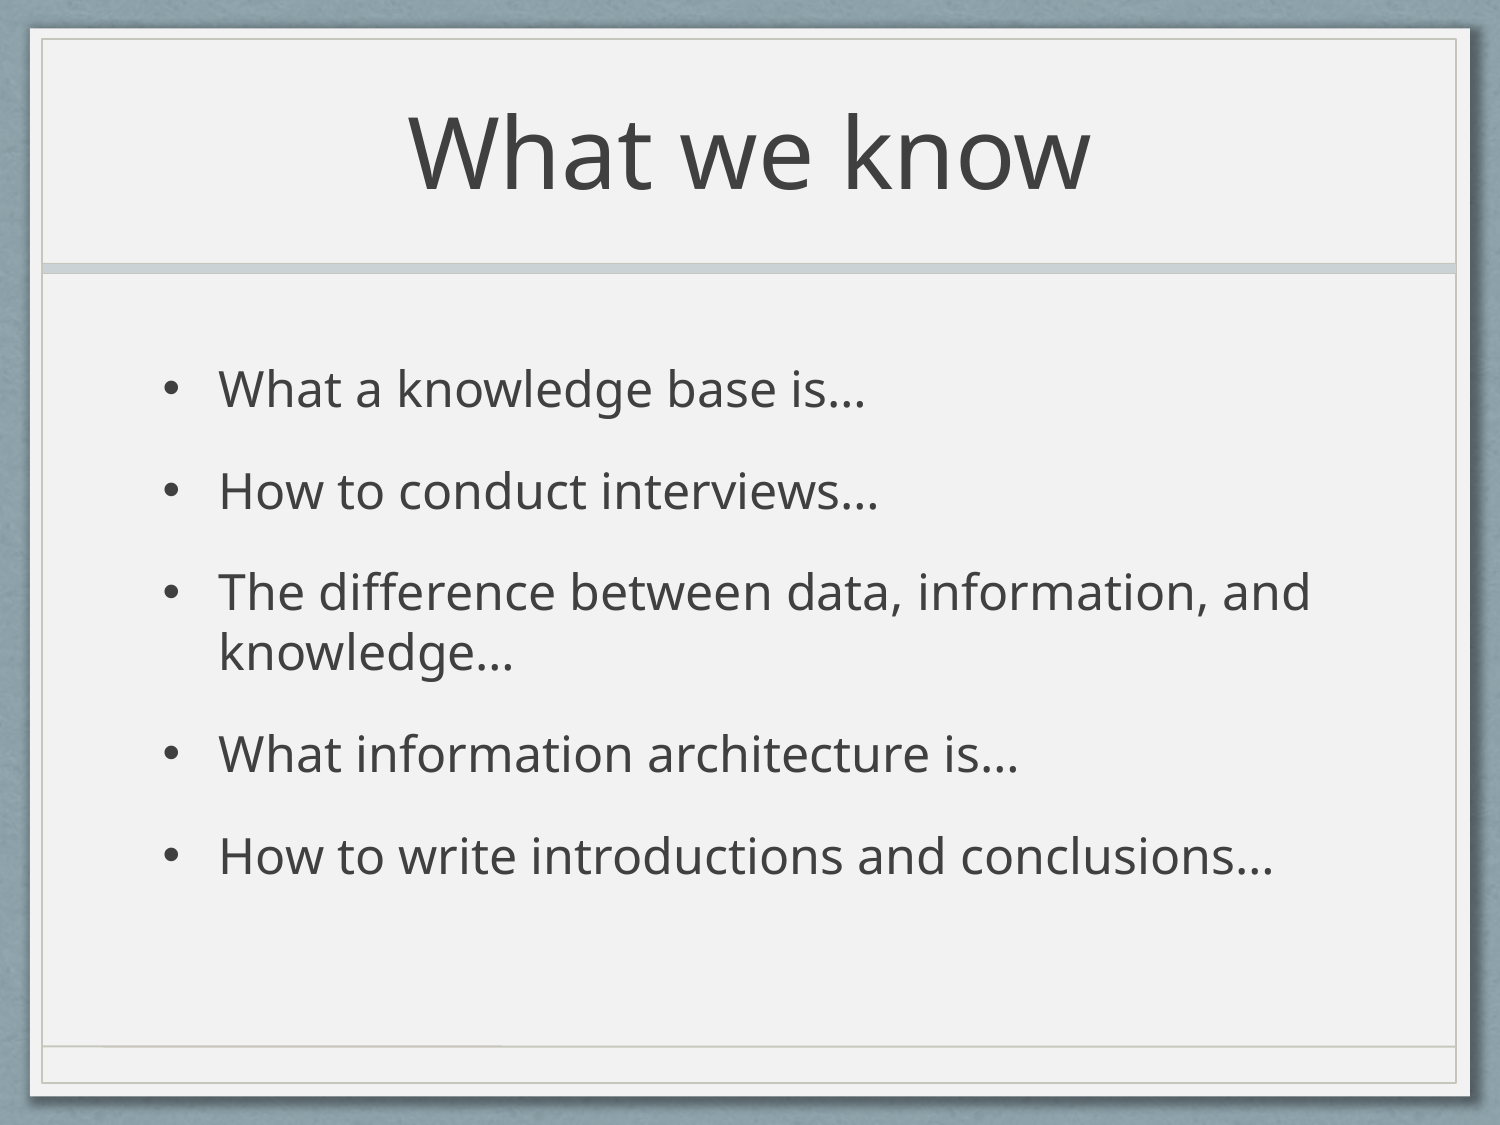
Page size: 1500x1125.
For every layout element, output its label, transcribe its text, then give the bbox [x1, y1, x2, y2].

title What we know [147, 40, 1353, 260]
list What a knowledge base is… How to conduct interviews… The difference between data, information, and knowledge… What information architecture is… How to write introductions and conclusions… [147, 350, 1353, 995]
